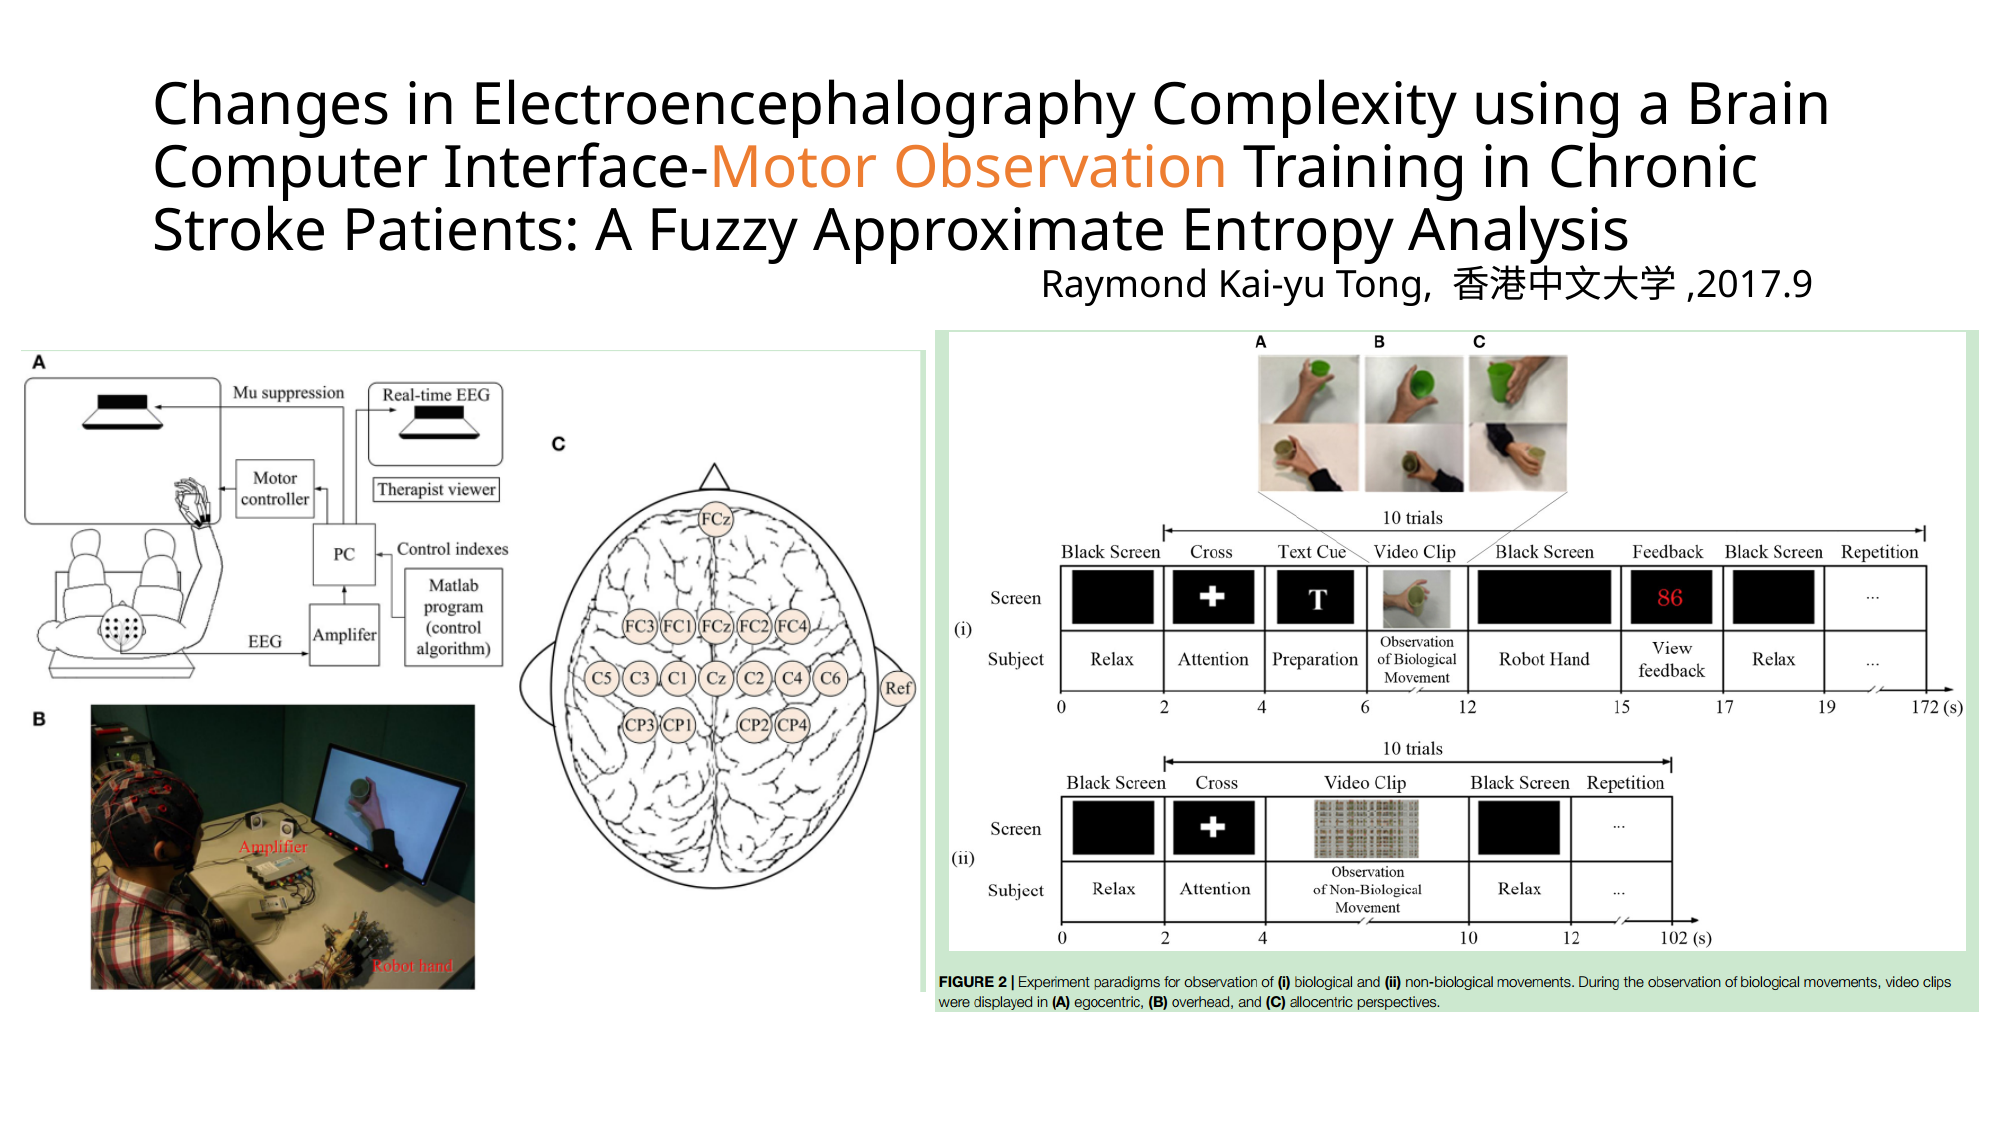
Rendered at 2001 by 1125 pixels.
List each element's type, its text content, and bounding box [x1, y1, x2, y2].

text_box Raymond Kai-yu Tong, 香港中文大学,2017.9 [1025, 253, 1889, 313]
picture [935, 330, 1979, 1012]
title Changes in Electroencephalography Complexity using a Brain Computer Interface-Motor Observation Training in Chronic Stroke Patients: A Fuzzy Approximate Entropy Analysis [137, 59, 1863, 278]
picture [21, 350, 926, 992]
